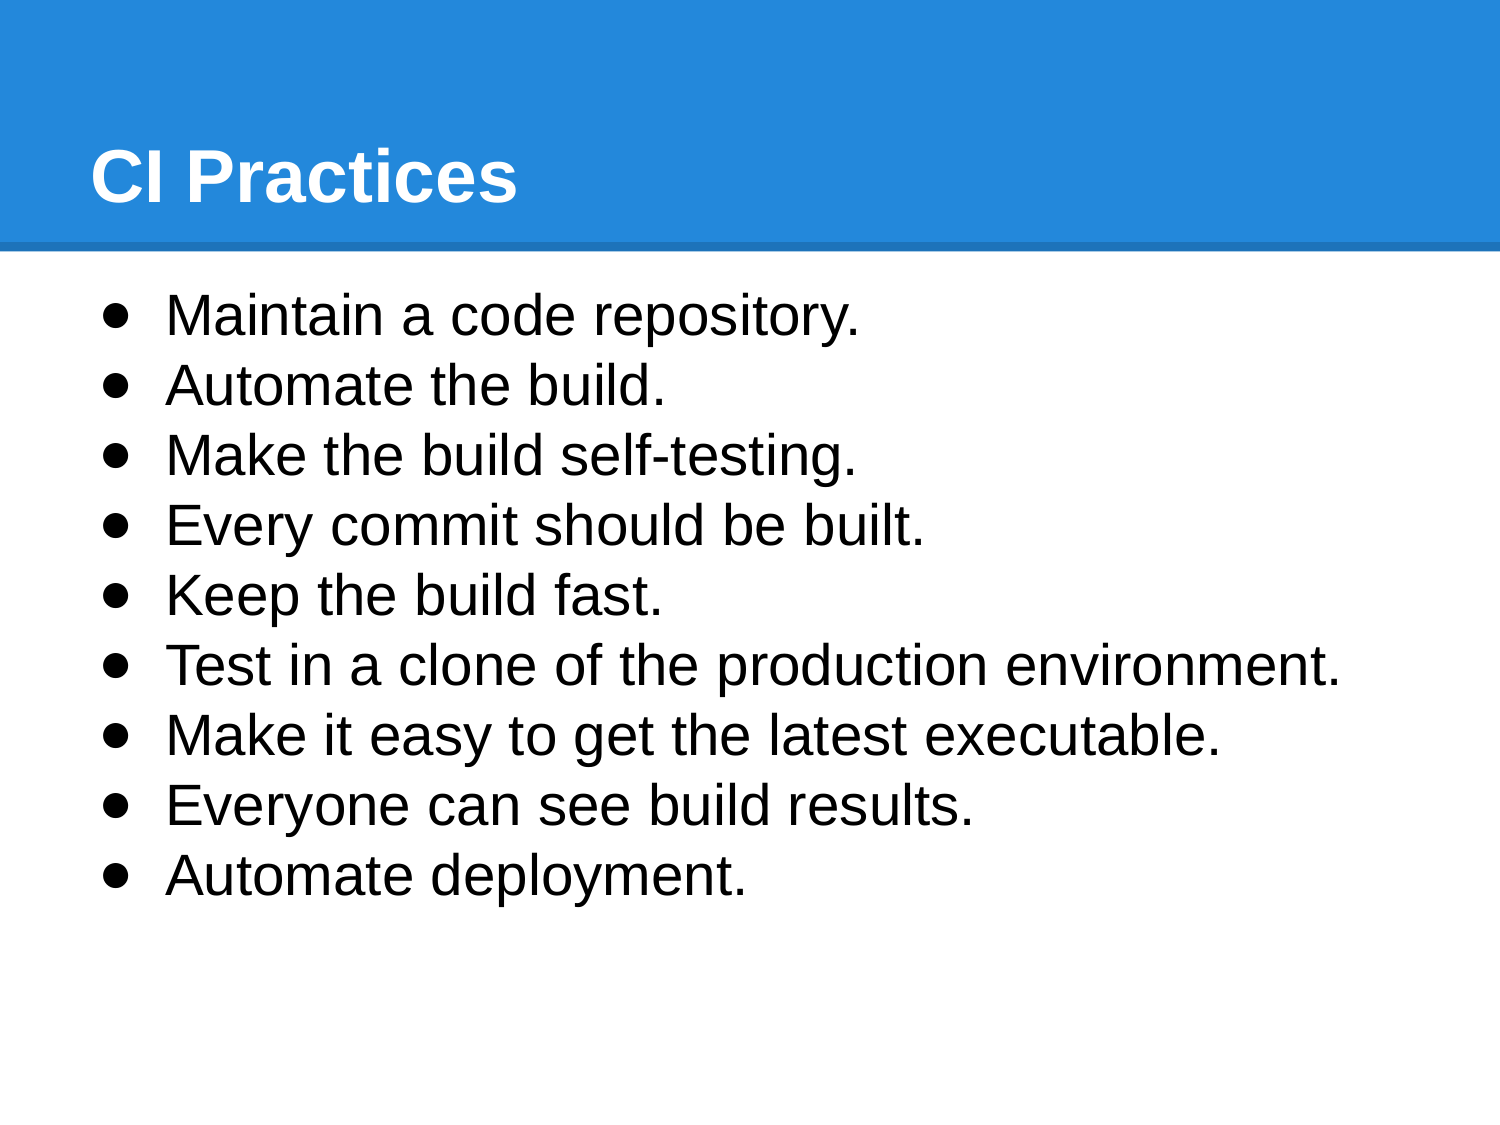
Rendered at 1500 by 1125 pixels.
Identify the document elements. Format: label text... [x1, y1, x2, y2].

list Maintain a code repository. Automate the build. Make the build self-testing. Every commit should be built. Keep the build fast. Test in a clone of the production environment. Make it easy to get the latest executable. Everyone can see build results. Automate deployment. [75, 262, 1425, 1078]
title CI Practices [75, 45, 1425, 233]
